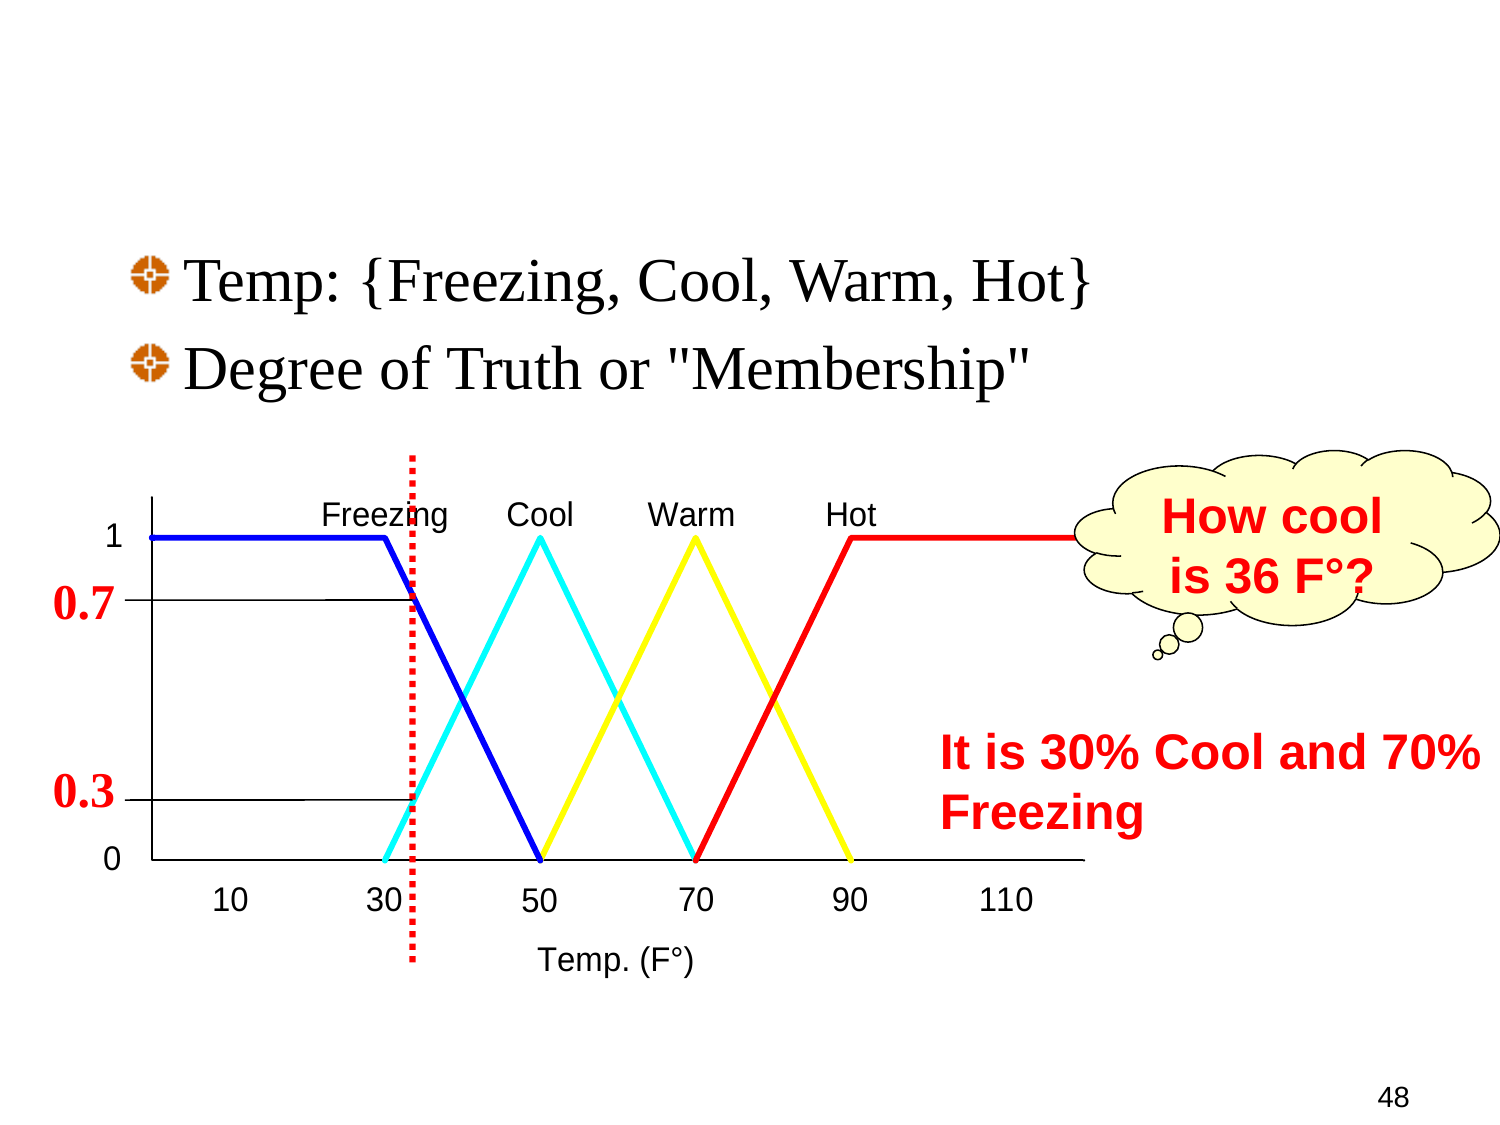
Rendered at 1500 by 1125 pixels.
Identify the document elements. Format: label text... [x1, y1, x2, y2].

text_box It is 30% Cool and 70% Freezing [1088, 712, 1500, 848]
text_box How cool is 36 F°? [1088, 450, 1500, 660]
slide_number 48 [891, 1070, 1426, 1106]
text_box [37, 562, 413, 825]
list Temp: {Freezing, Cool, Warm, Hot} Degree of Truth or "Membership" [112, 231, 1436, 443]
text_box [99, 487, 1088, 985]
picture [127, 342, 172, 387]
picture [127, 254, 172, 299]
